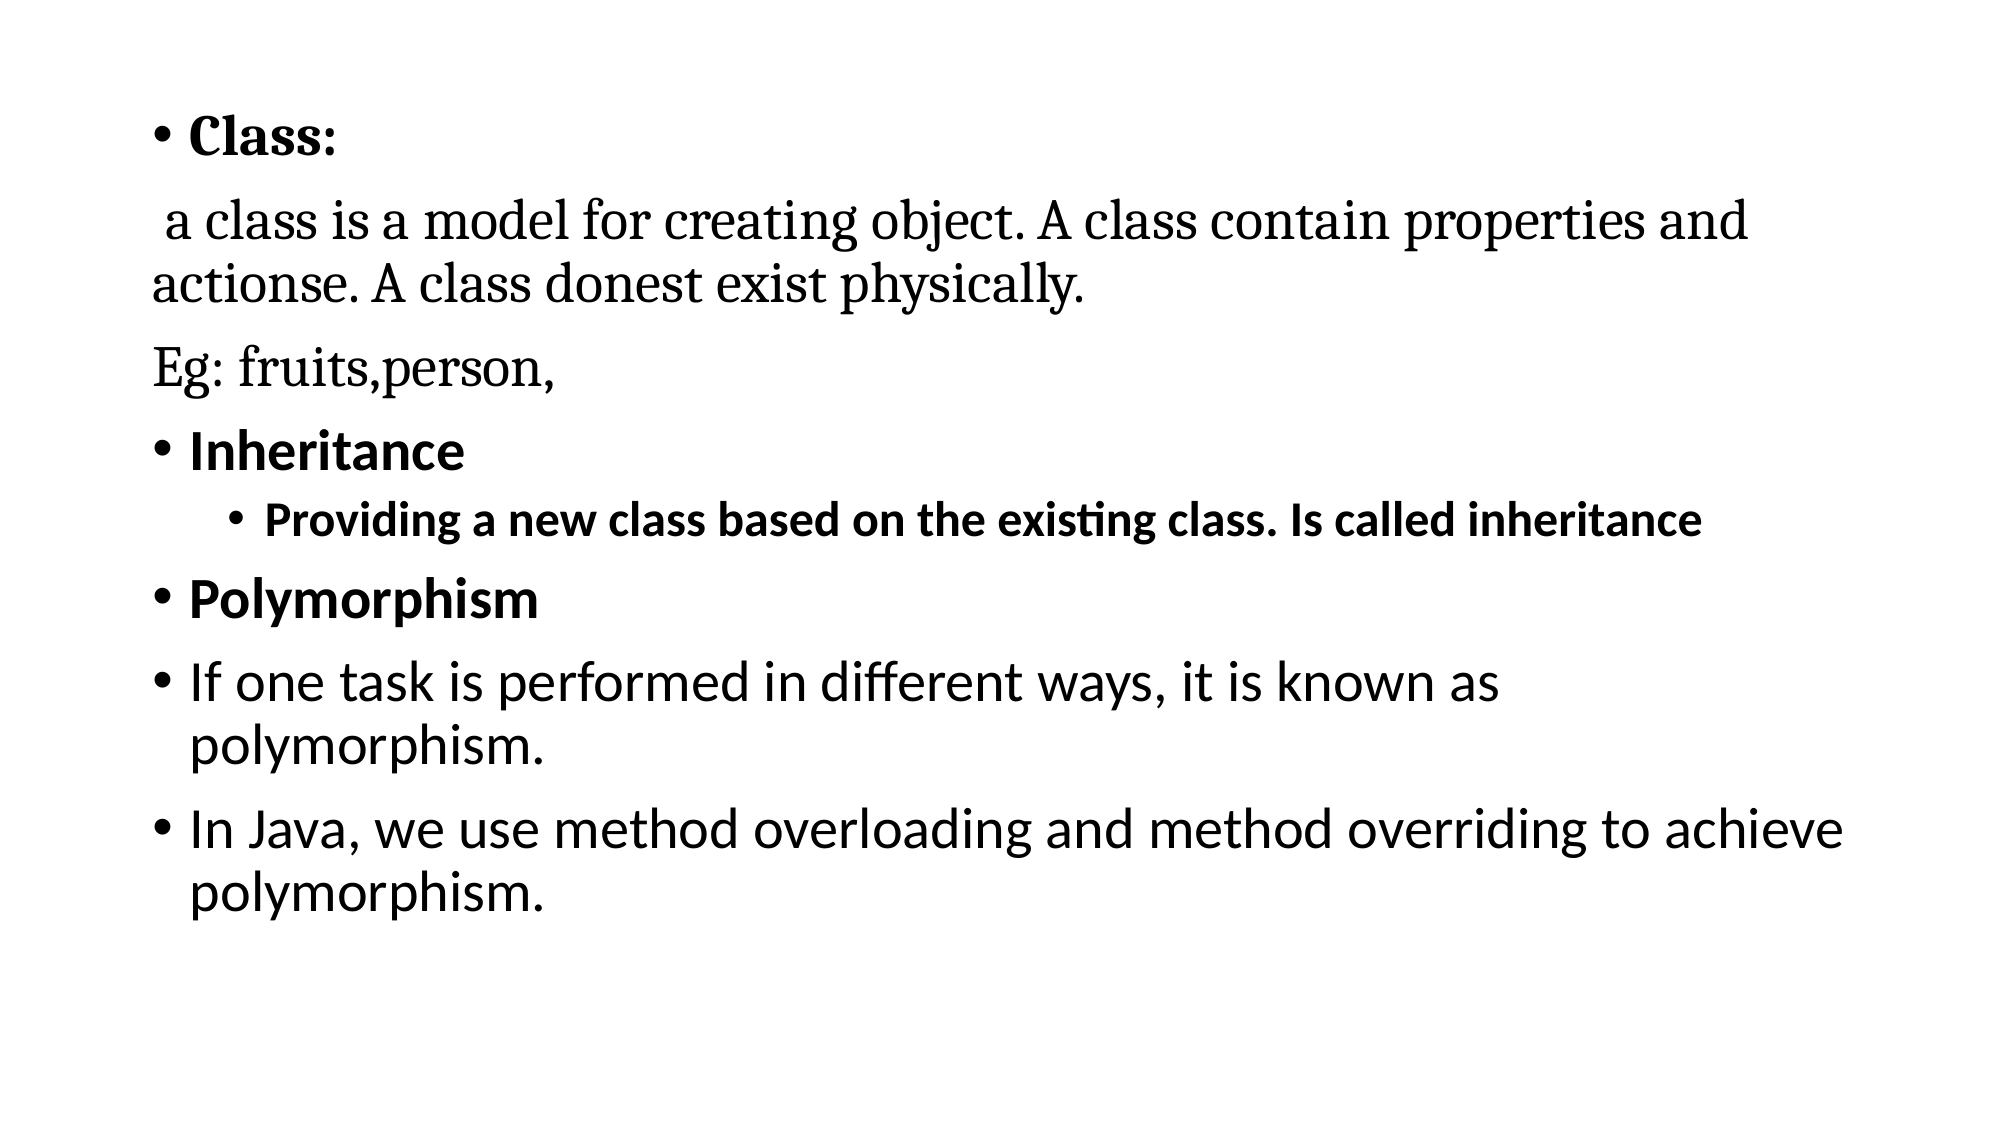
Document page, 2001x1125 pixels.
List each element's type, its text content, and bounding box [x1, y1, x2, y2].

list Class: a class is a model for creating object. A class contain properties and actionse. A class donest exist physically. Eg: fruits,person, Inheritance Providing a new class based on the existing class. Is called inheritance Polymorphism If one task is performed in different ways, it is known as polymorphism. In Java, we use method overloading and method overriding to achieve polymorphism. [137, 97, 1863, 1014]
